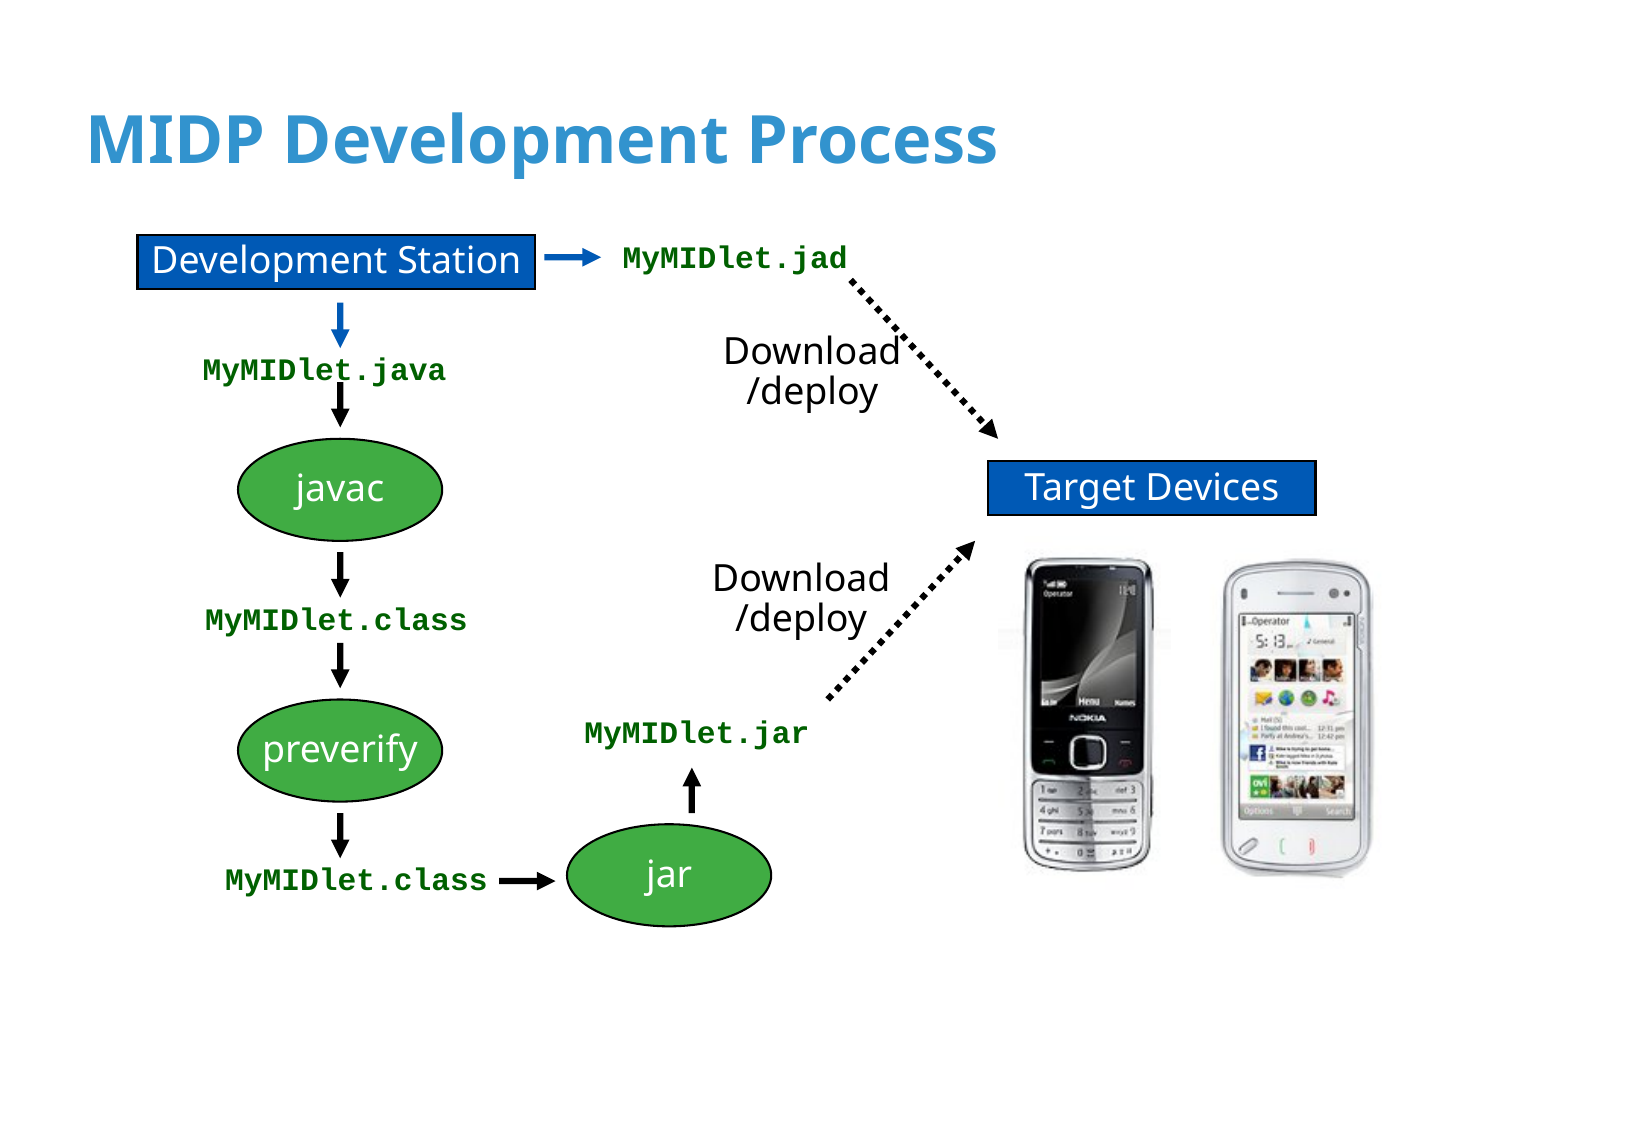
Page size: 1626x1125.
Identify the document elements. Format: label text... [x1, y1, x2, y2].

title MIDP Development Process [70, 44, 1556, 185]
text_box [147, 234, 1399, 927]
